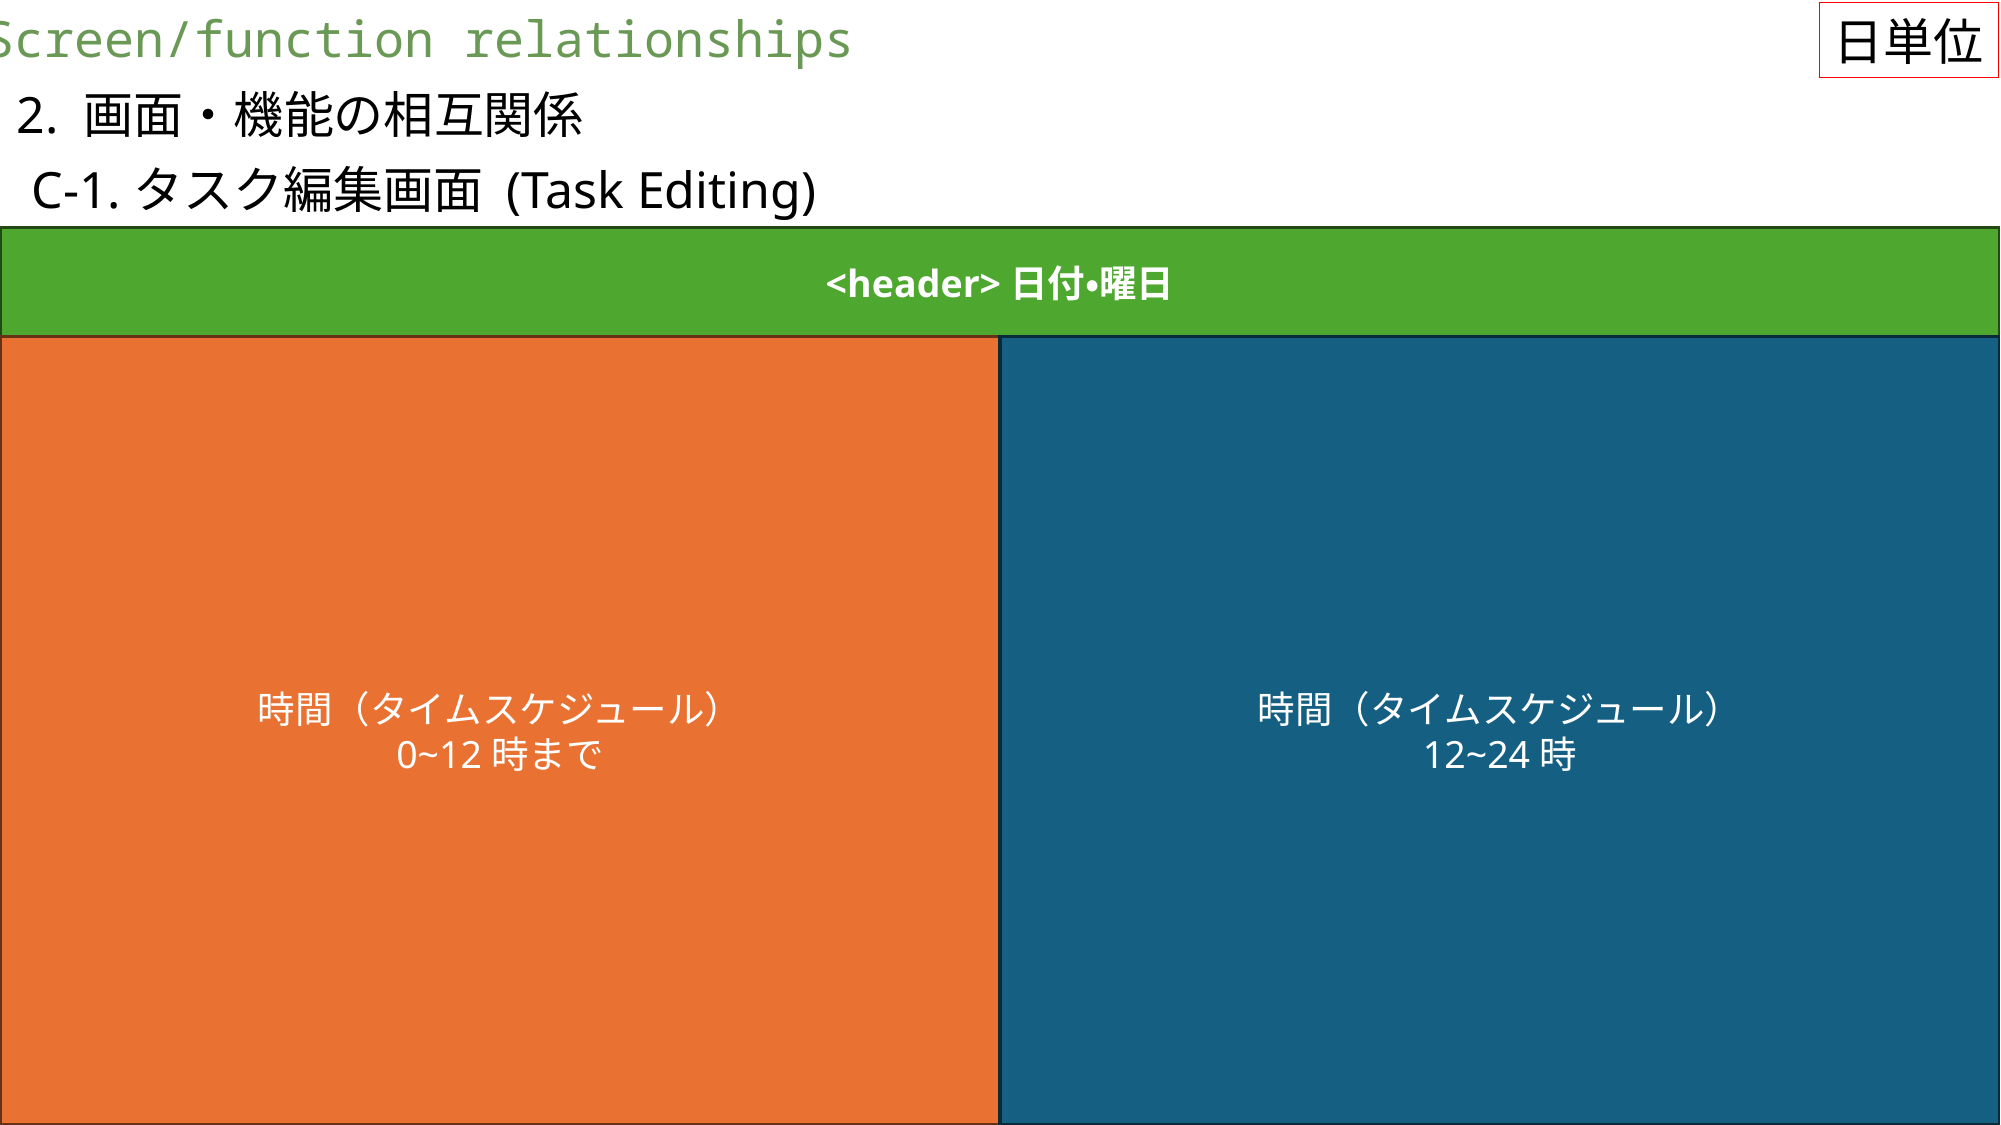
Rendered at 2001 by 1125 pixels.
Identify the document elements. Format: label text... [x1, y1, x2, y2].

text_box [0, 0, 840, 152]
text_box 日単位 [1819, 2, 1999, 78]
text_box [0, 226, 2000, 1125]
text_box C-1.タスク編集画面 (Task Editing) [17, 151, 845, 226]
